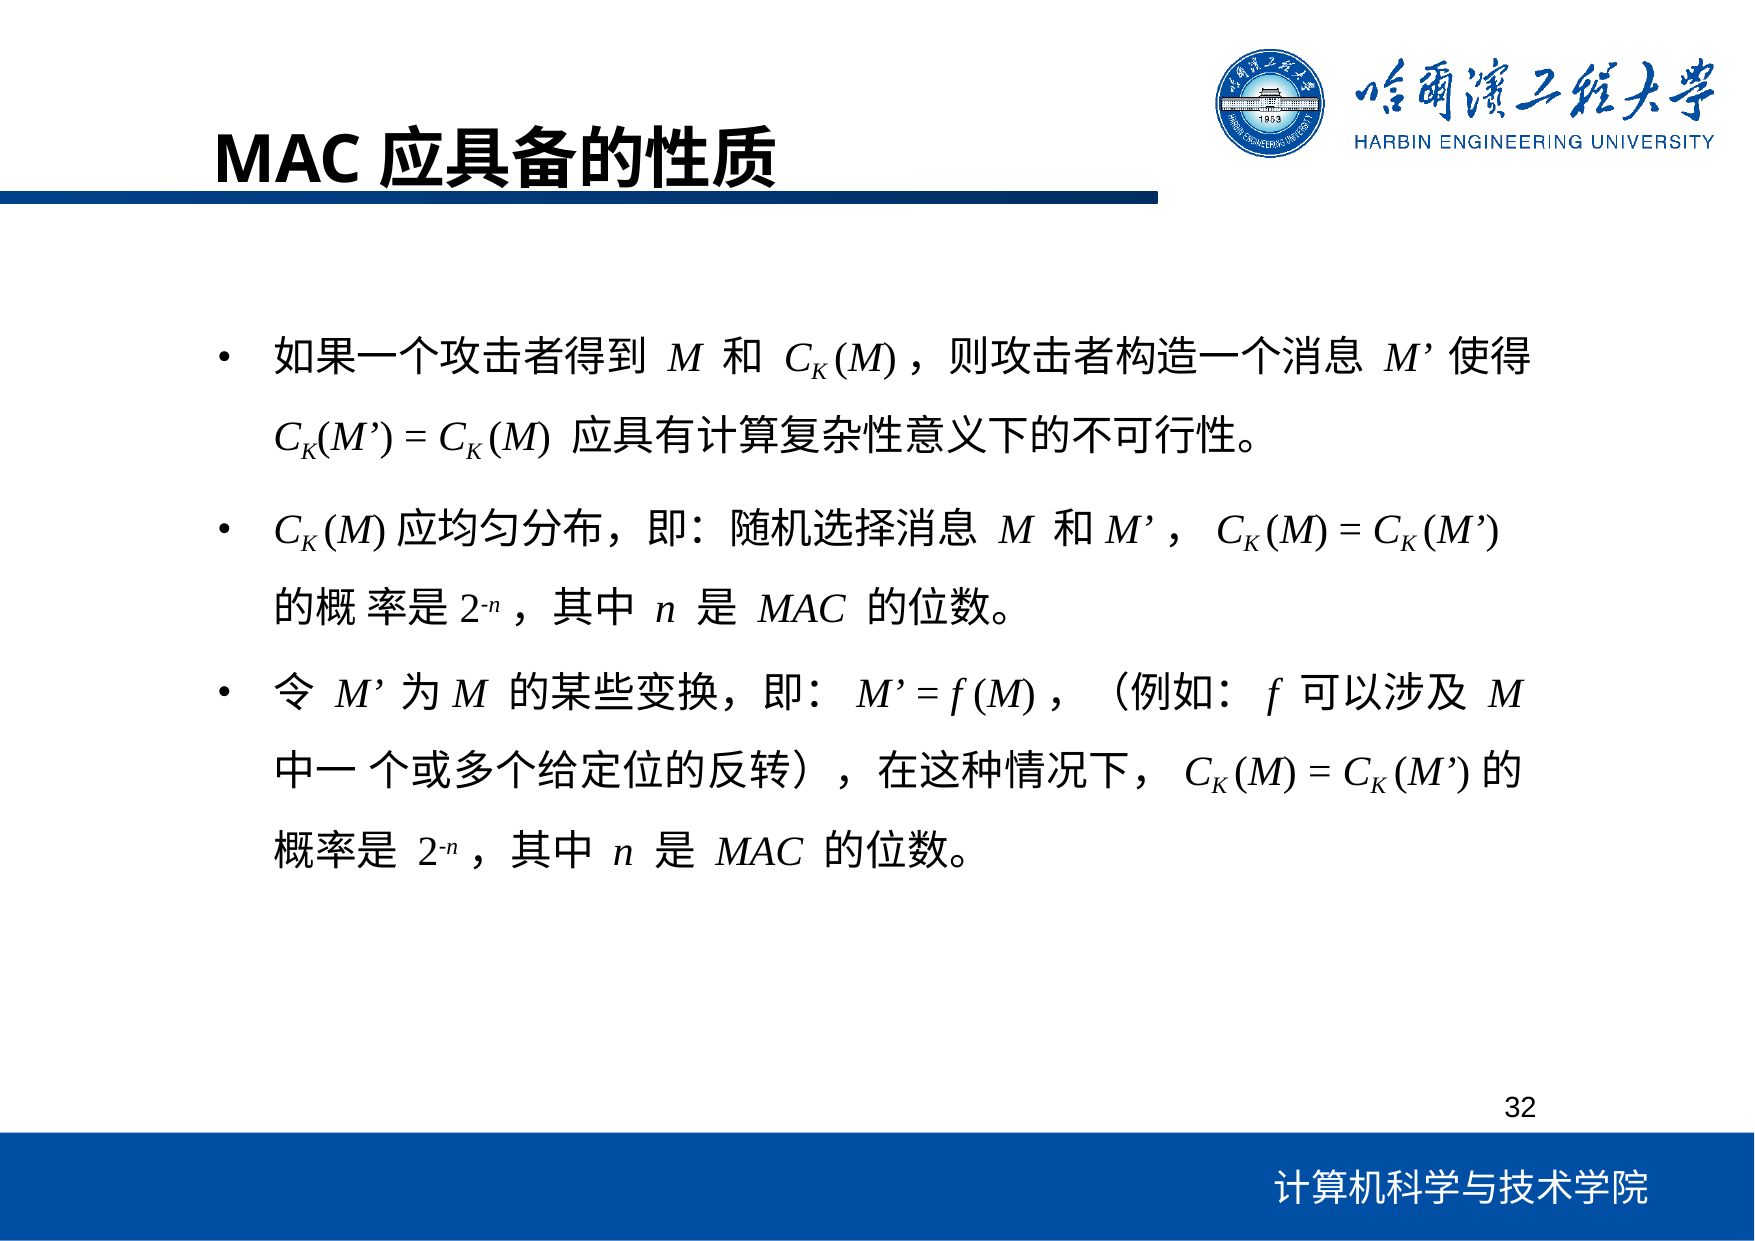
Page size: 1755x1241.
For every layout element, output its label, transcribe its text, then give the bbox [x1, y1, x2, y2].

text_box [0, 190, 1160, 205]
slide_number 32 [1500, 1089, 1541, 1131]
text_box [0, 1131, 1755, 1241]
text_box 计算机科学与技术学院 [989, 1156, 1664, 1217]
text_box 如果一个攻击者得到 M 和 CK (M)，则攻击者构造一个消息 M’ 使得 CK(M’) = CK (M) 应具有计算复杂性意义下的不可行性。 CK (M)应均匀分布，即：随机选择消息 M 和M’，CK (M) = CK (M’)的概 率是2-n，其中 n 是 MAC 的位数。 令 M’ 为M 的某些变换，即：M’ = f (M)，（例如：f 可以涉及 M 中一 个或多个给定位的反转），在这种情况下，CK (M) = CK (M’)的概率是 2-n，其中 n 是 MAC 的位数。 [215, 302, 1535, 874]
picture [1190, 29, 1740, 176]
text_box MAC应具备的性质 [210, 113, 1090, 196]
